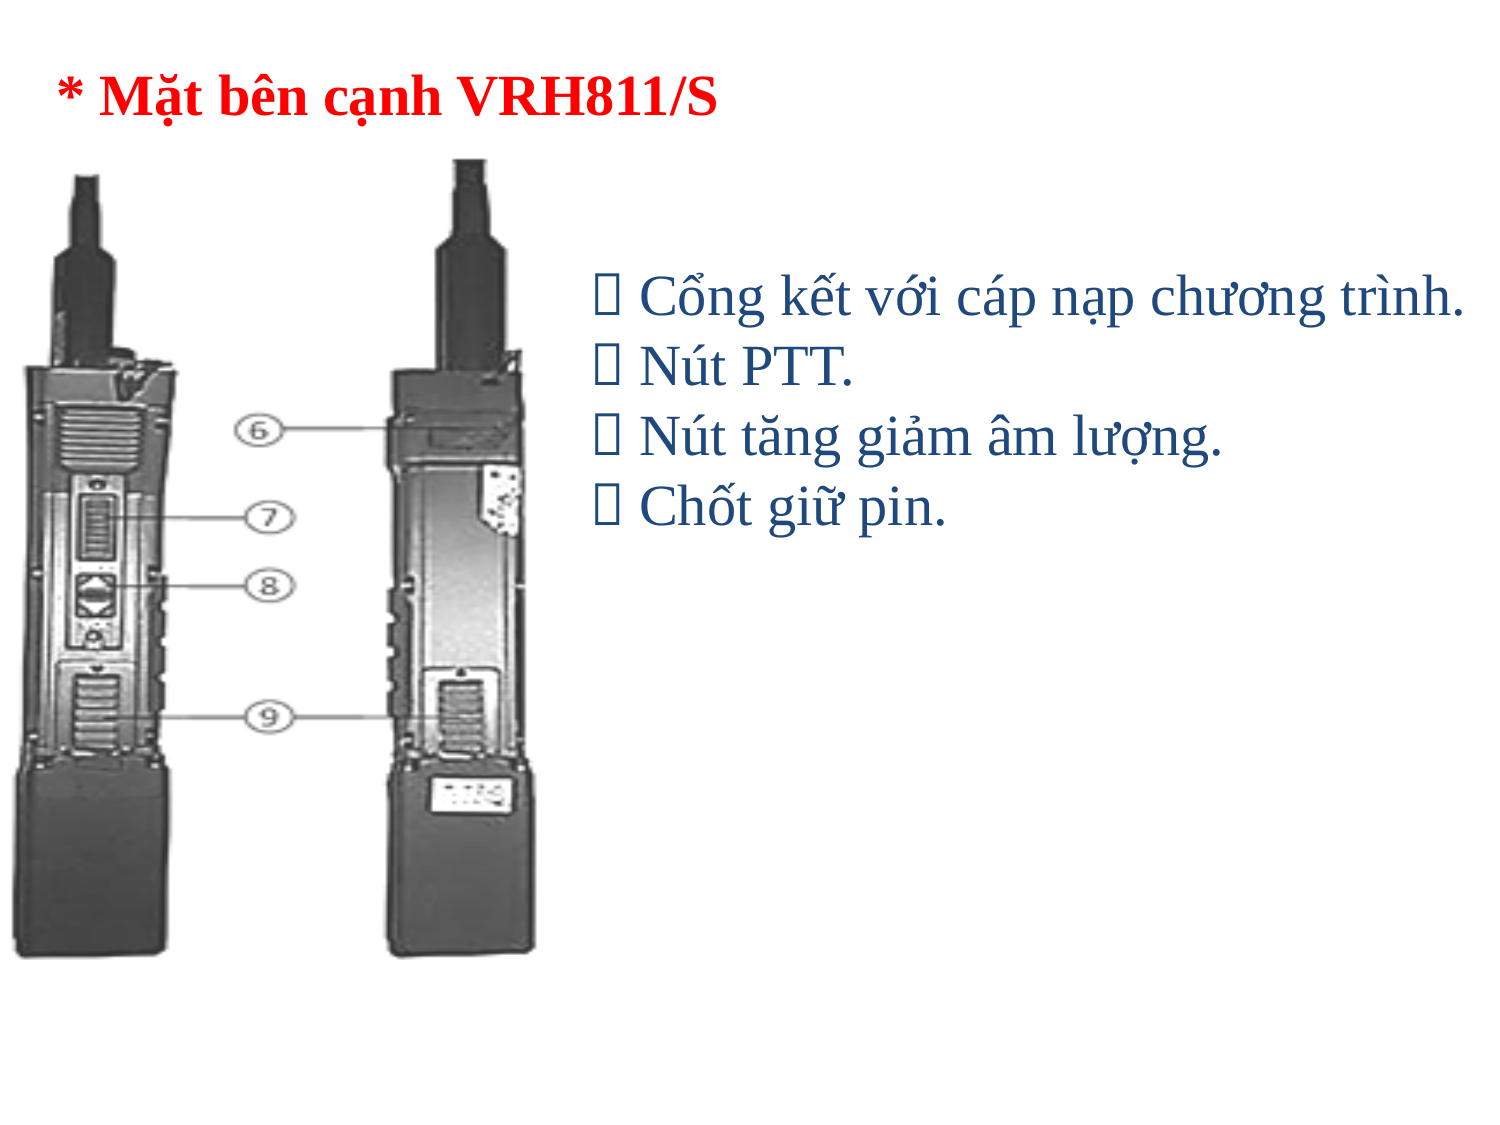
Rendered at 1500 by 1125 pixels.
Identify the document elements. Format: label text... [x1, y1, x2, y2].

picture [0, 137, 576, 988]
text_box * Mặt bên cạnh VRH811/S [41, 50, 735, 135]
text_box  Cổng kết với cáp nạp chương trình.  Nút PTT.  Nút tăng giảm âm lượng.  Chốt giữ pin. [579, 249, 1500, 590]
